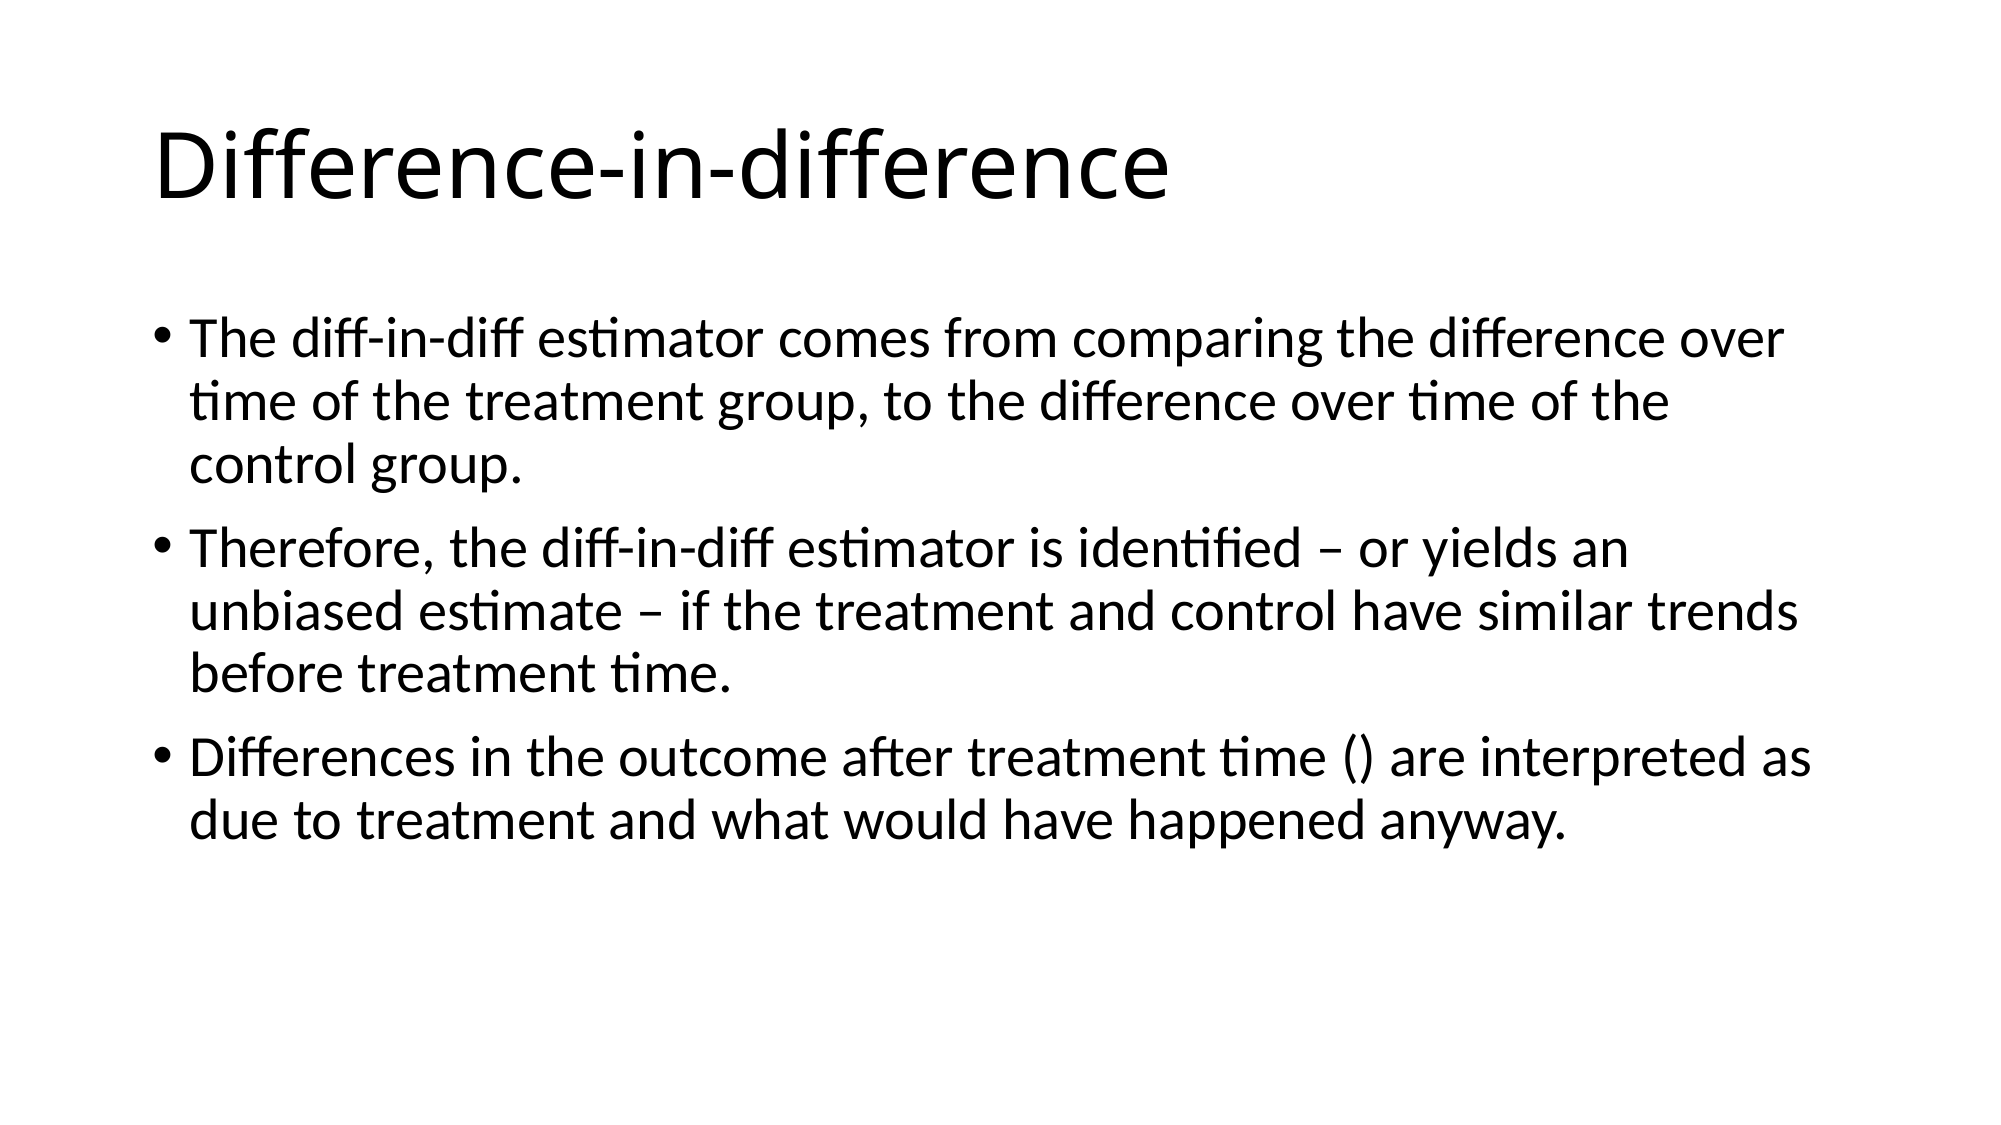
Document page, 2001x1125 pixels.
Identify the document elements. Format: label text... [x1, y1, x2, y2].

title Difference-in-difference [137, 59, 1863, 278]
